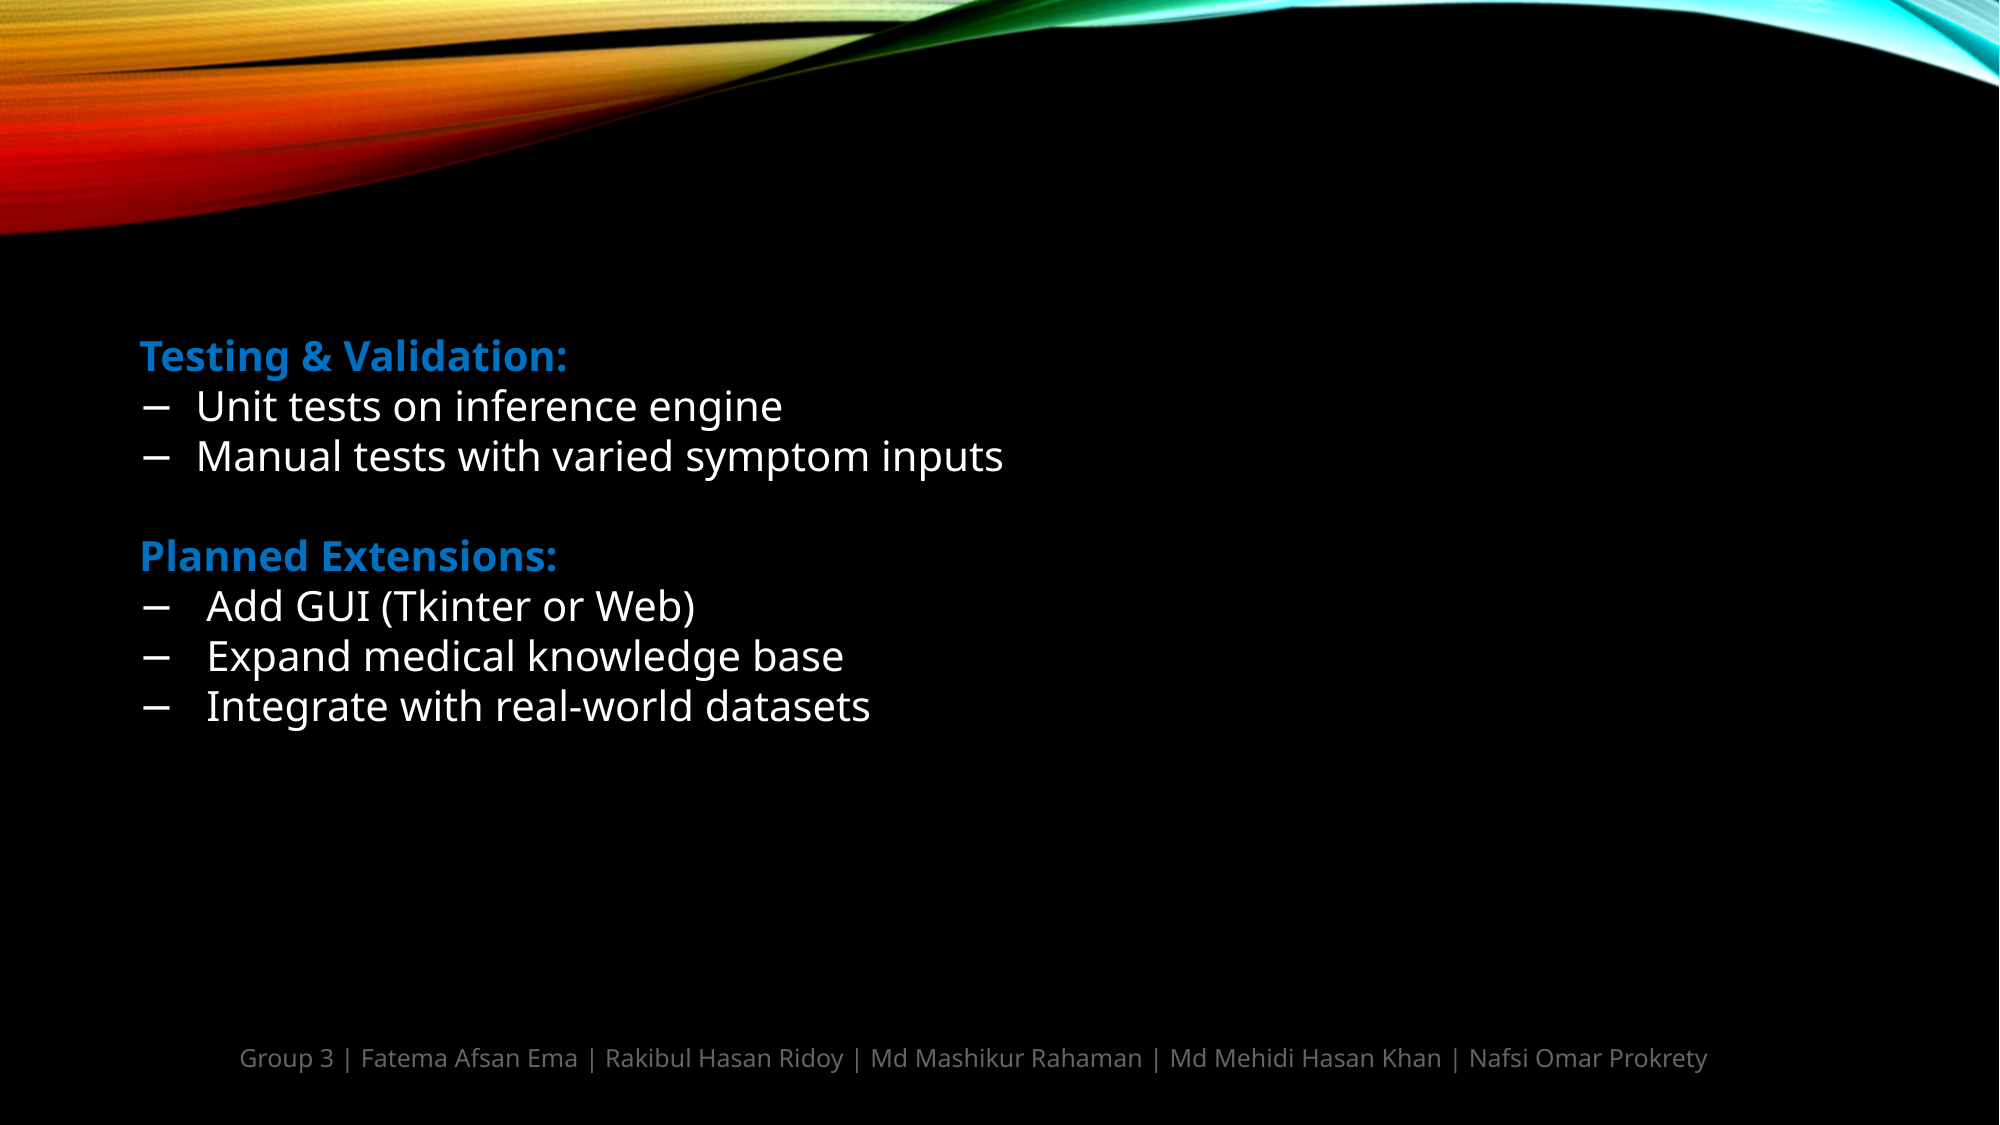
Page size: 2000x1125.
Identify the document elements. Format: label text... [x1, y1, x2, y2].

picture [0, 0, 2000, 237]
text_box Testing & Validation: Unit tests on inference engine Manual tests with varied symptom inputs Planned Extensions: Add GUI (Tkinter or Web) Expand medical knowledge base Integrate with real-world datasets [124, 322, 1693, 738]
text_box Group 3 | Fatema Afsan Ema | Rakibul Hasan Ridoy | Md Mashikur Rahaman | Md Mehidi Hasan Khan | Nafsi Omar Prokrety [224, 1035, 1726, 1080]
text_box [74, 311, 1875, 527]
